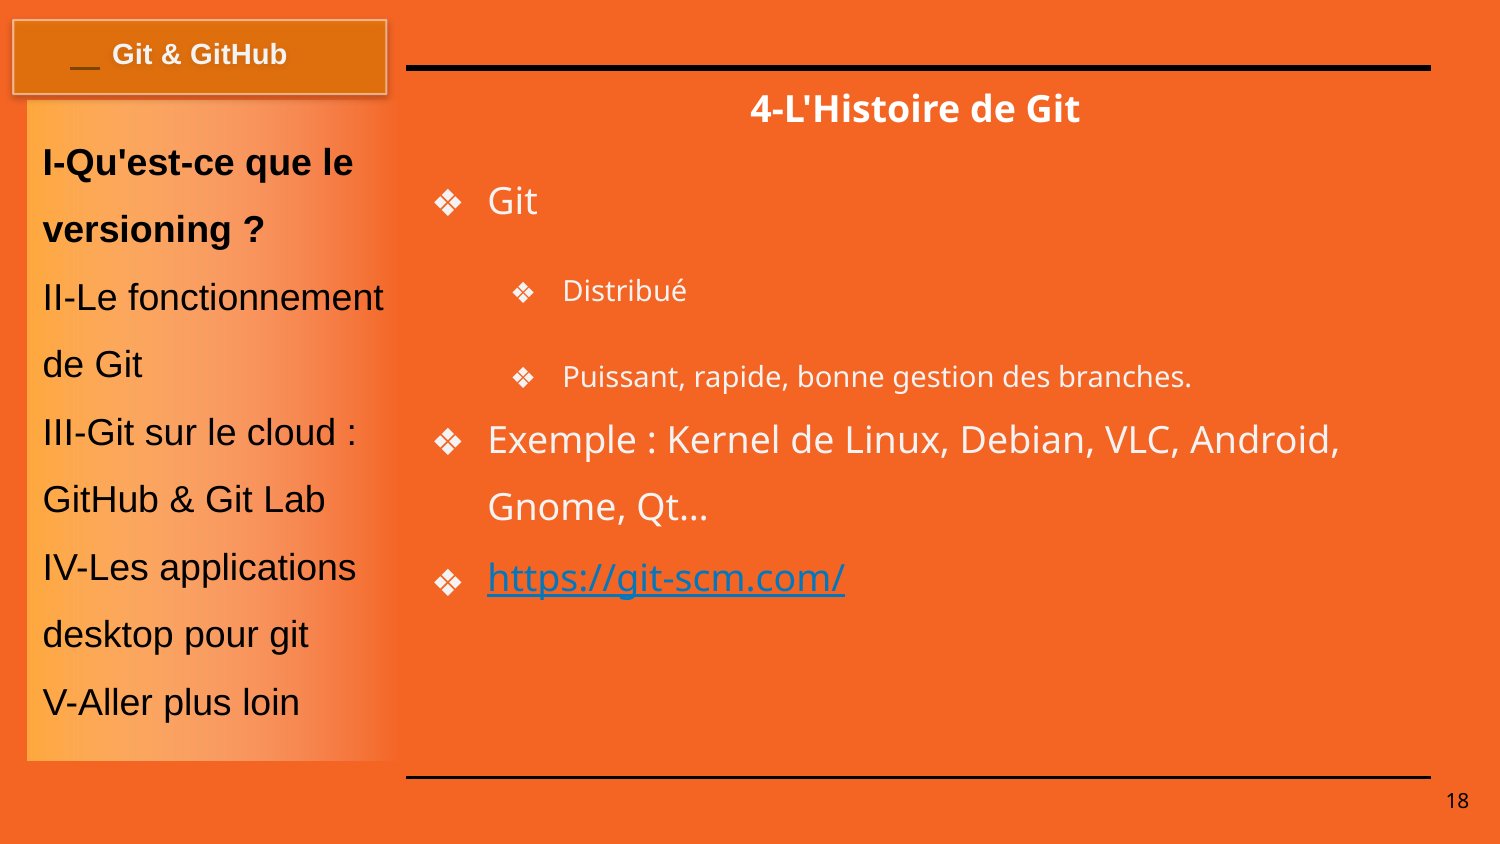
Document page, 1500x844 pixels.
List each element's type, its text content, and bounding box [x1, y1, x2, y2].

text_box I-Qu'est-ce que le versioning ? II-Le fonctionnement de Git III-Git sur le cloud : GitHub & Git Lab IV-Les applications desktop pour git V-Aller plus loin [27, 100, 401, 761]
slide_number 18 [1394, 769, 1484, 834]
title 4-L'Histoire de Git [400, 70, 1431, 139]
text_box Git & GitHub [13, 19, 387, 95]
list Git Distribué Puissant, rapide, bonne gestion des branches. Exemple : Kernel de Linux, Debian, VLC, Android, Gnome, Qt… https://git-scm.com/ [401, 139, 1435, 753]
